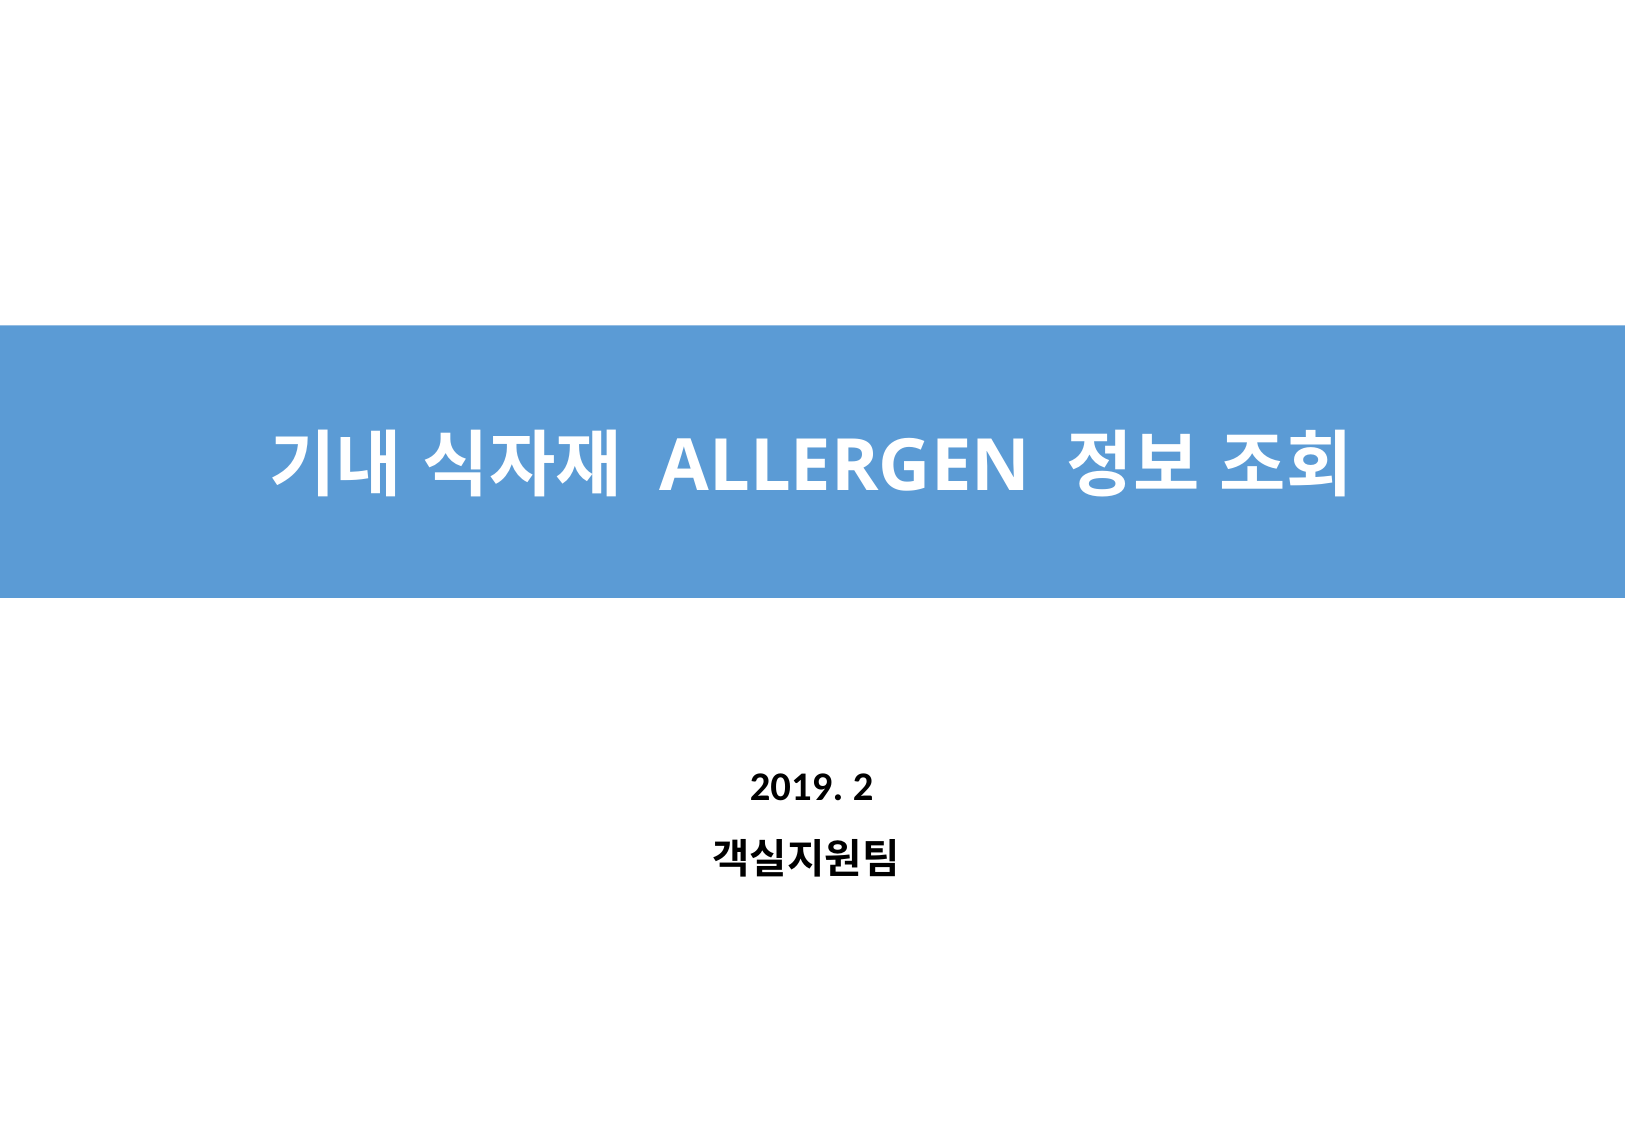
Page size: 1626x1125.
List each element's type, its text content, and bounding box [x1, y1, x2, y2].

text_box 2019. 2 객실지원팀 [421, 728, 1203, 908]
text_box 기내 식자재 ALLERGEN 정보 조회 [0, 325, 1625, 598]
